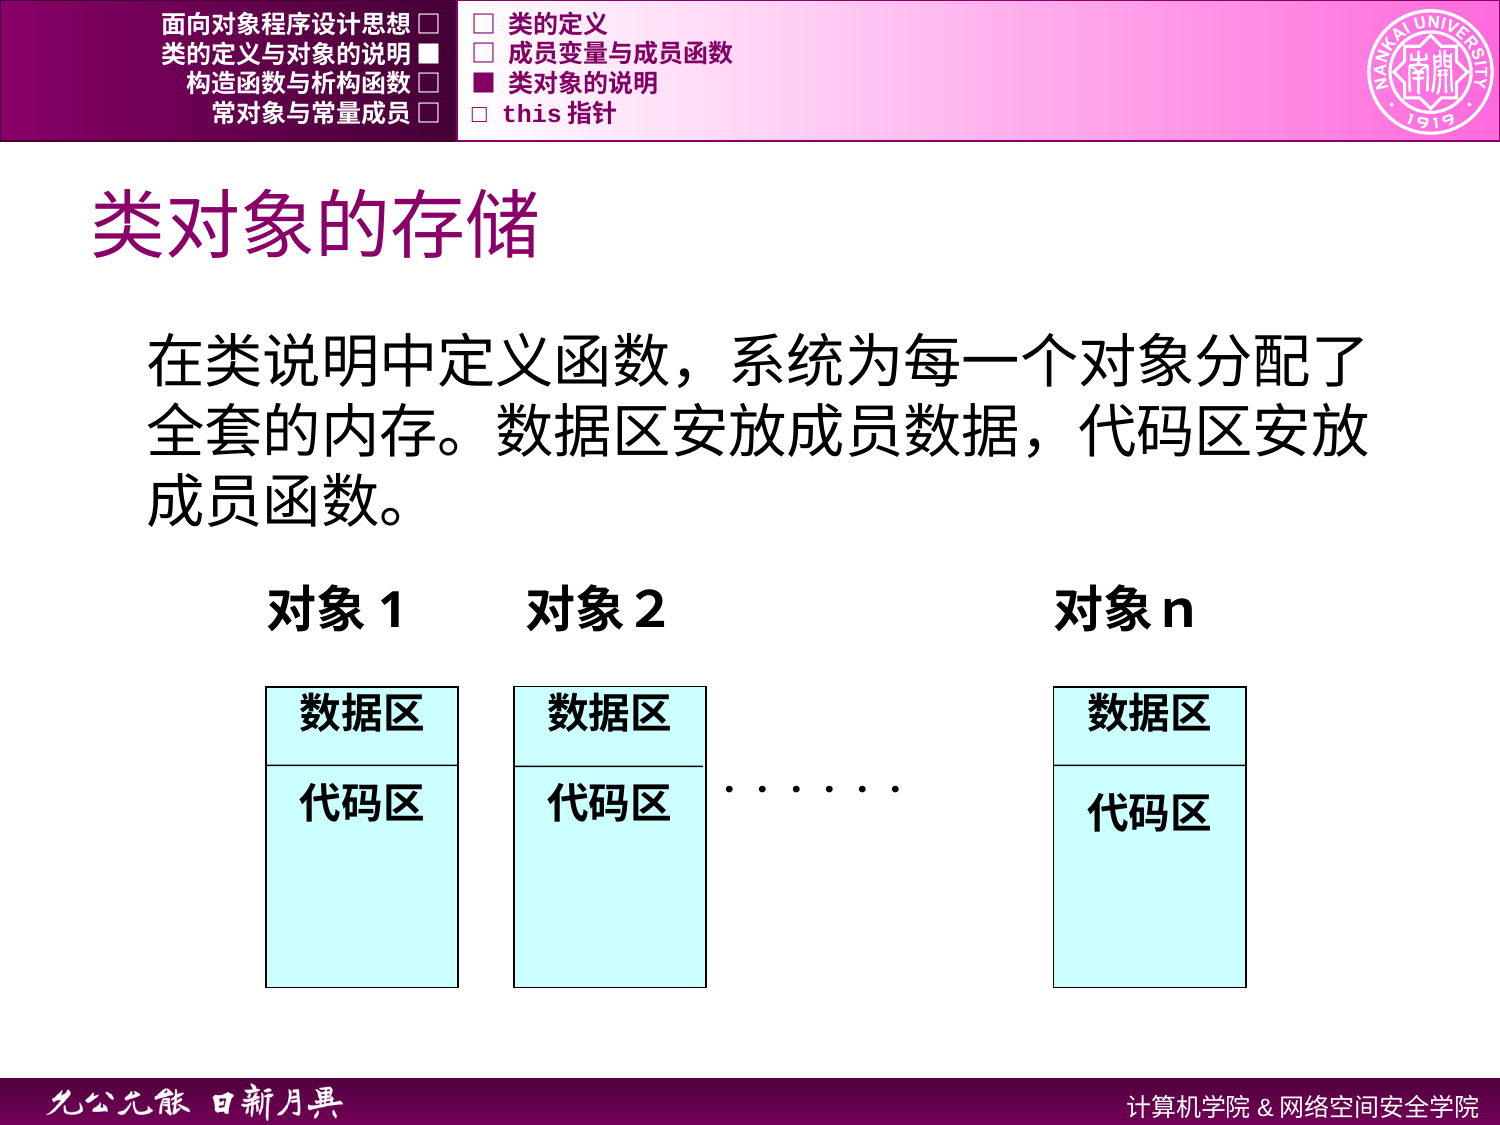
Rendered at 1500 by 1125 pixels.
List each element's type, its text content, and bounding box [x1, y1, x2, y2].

title 类对象的存储 [74, 163, 1426, 282]
text_box 常对象与常量成员 □ [0, 95, 459, 129]
text_box □ this指针 [459, 95, 1361, 129]
text_box ■ 类对象的说明 [455, 66, 1361, 95]
picture [35, 1081, 356, 1122]
text_box 构造函数与析构函数 □ [0, 66, 455, 95]
text_box 面向对象程序设计思想 □ [0, 7, 455, 36]
text_box 类的定义与对象的说明 ■ [0, 36, 455, 66]
text_box □ 成员变量与成员函数 [455, 36, 1361, 66]
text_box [265, 576, 1247, 988]
list 在类说明中定义函数，系统为每一个对象分配了全套的内存。数据区安放成员数据，代码区安放成员函数。 [74, 316, 1426, 1055]
text_box □ 类的定义 [455, 7, 1361, 36]
